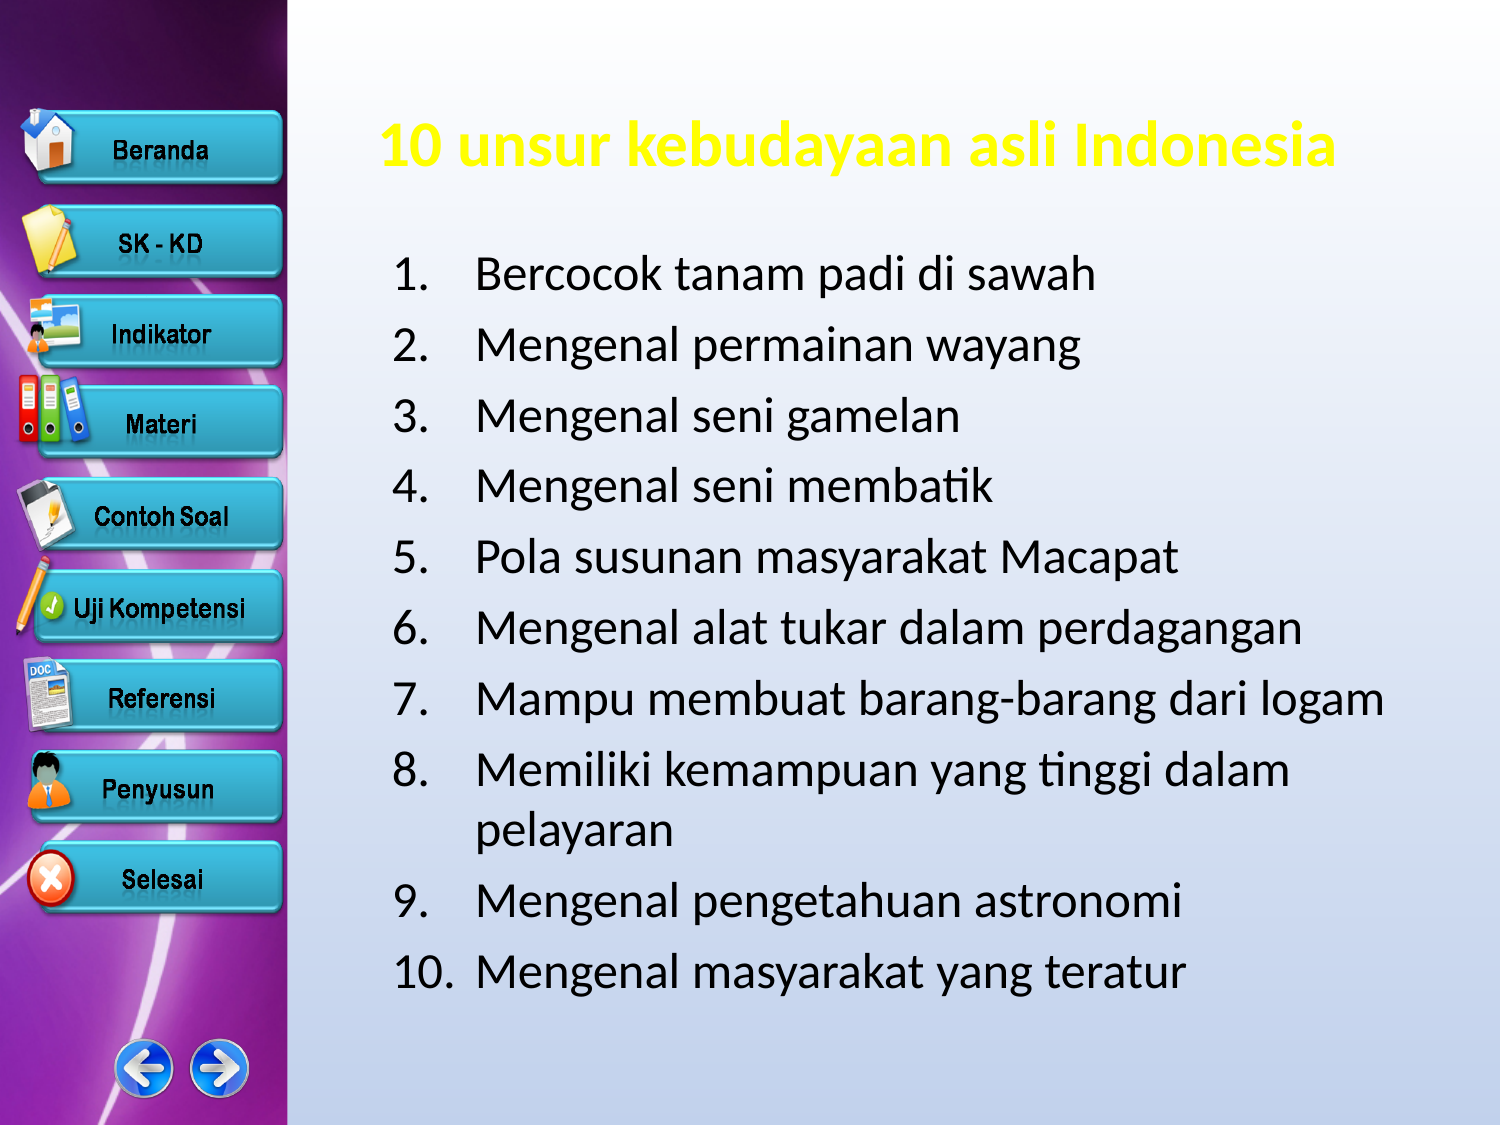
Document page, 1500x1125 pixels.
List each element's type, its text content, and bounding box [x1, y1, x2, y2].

picture [0, 0, 288, 1125]
list 10 unsur kebudayaan asli Indonesia Bercocok tanam padi di sawah Mengenal permainan wayang Mengenal seni gamelan Mengenal seni membatik Pola susunan masyarakat Macapat Mengenal alat tukar dalam perdagangan Mampu membuat barang-barang dari logam Memiliki kemampuan yang tinggi dalam pelayaran Mengenal pengetahuan astronomi Mengenal masyarakat yang teratur [312, 37, 1476, 1101]
